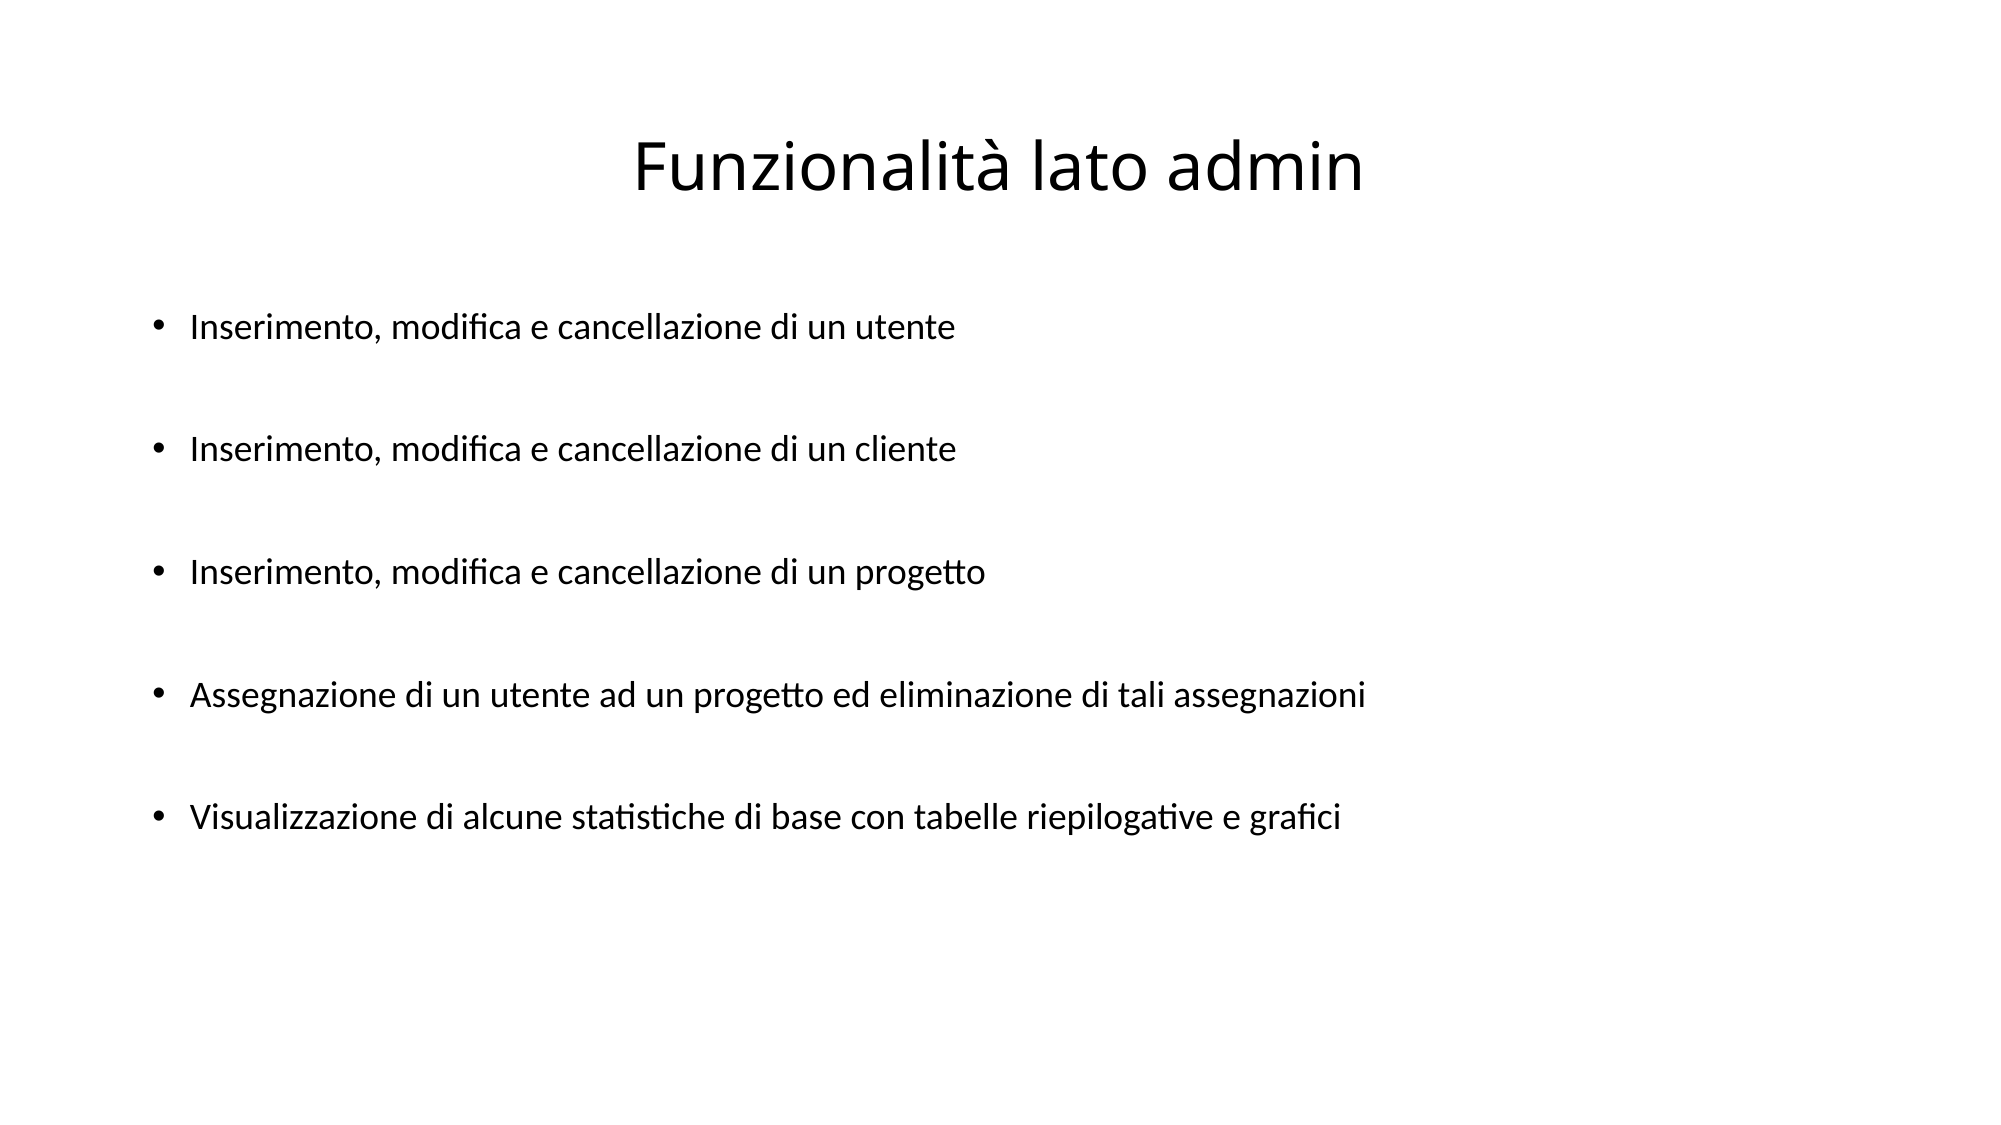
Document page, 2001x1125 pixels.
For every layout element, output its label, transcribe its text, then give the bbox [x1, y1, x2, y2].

list Inserimento, modifica e cancellazione di un utente Inserimento, modifica e cancellazione di un cliente Inserimento, modifica e cancellazione di un progetto Assegnazione di un utente ad un progetto ed eliminazione di tali assegnazioni Visualizzazione di alcune statistiche di base con tabelle riepilogative e grafici [137, 299, 1863, 1014]
title Funzionalità lato admin [137, 59, 1863, 278]
